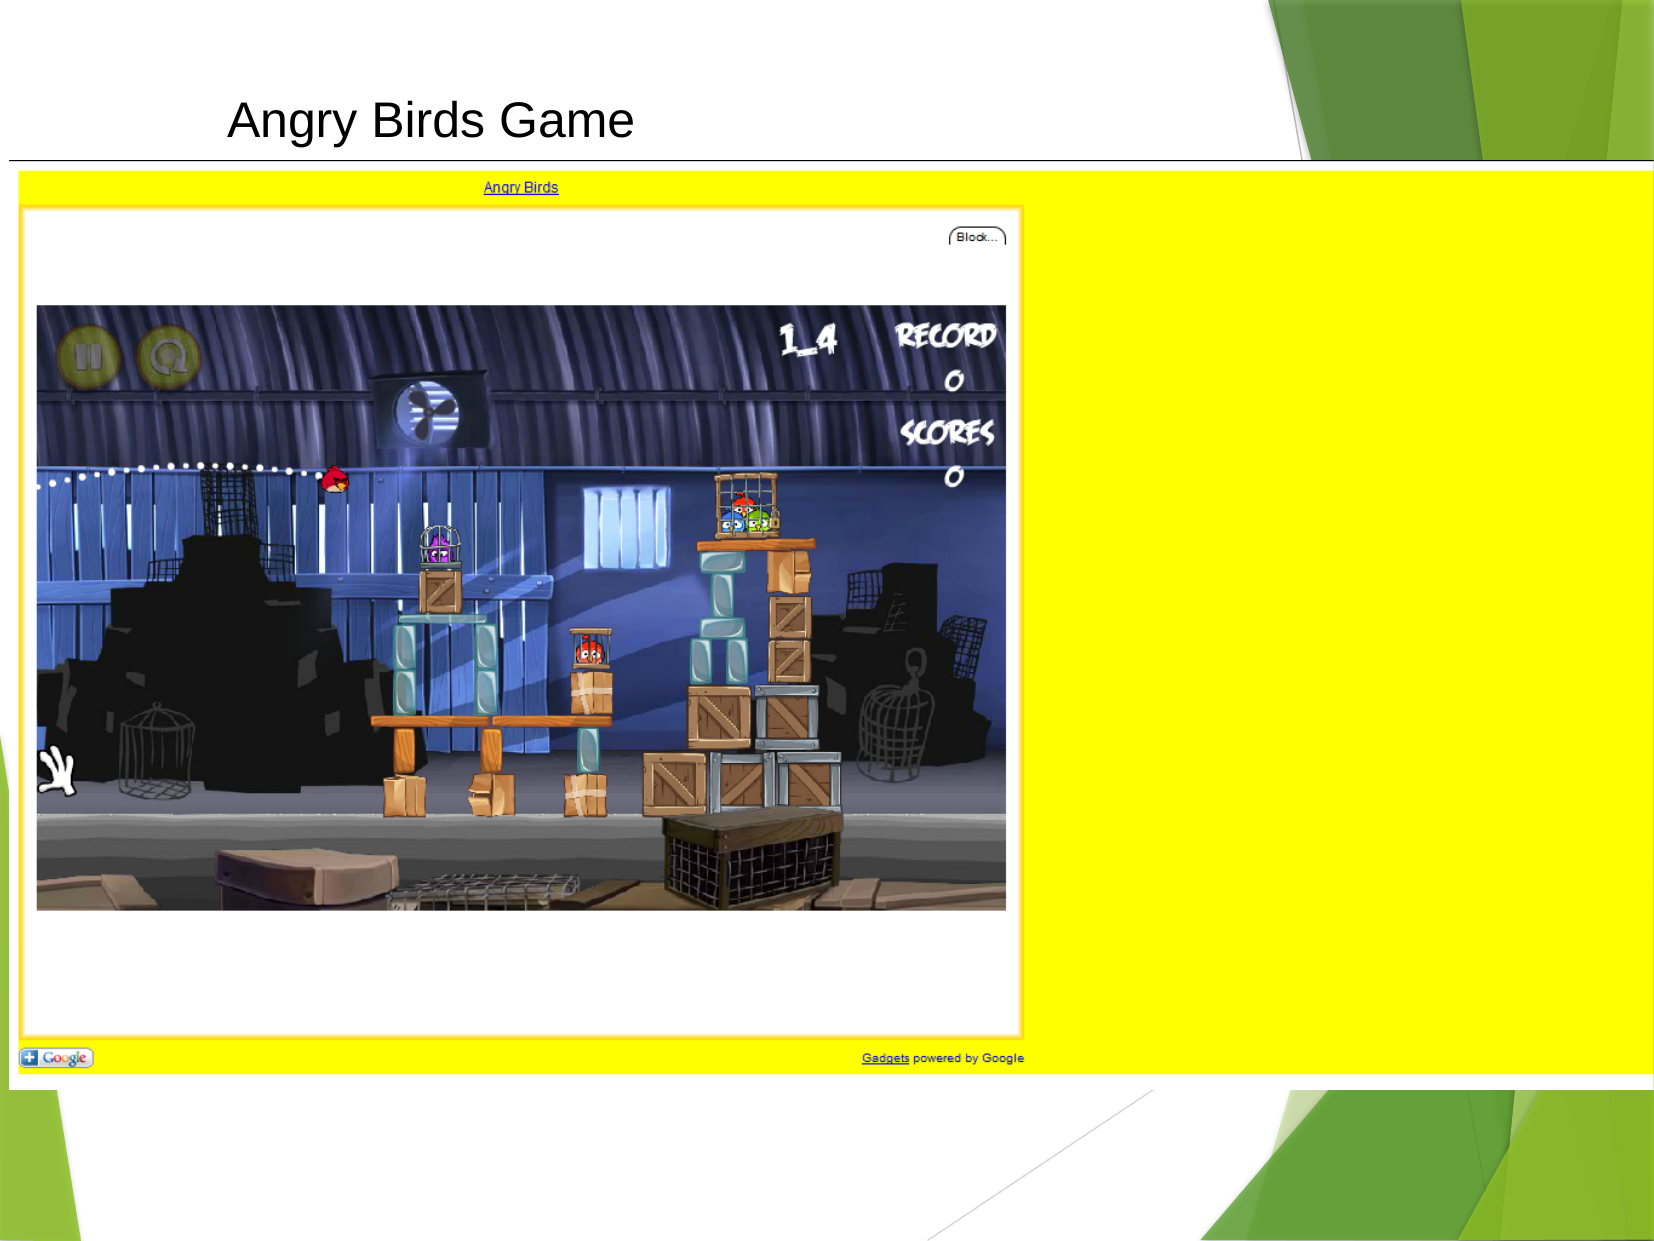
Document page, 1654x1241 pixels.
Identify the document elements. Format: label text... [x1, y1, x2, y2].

picture [9, 159, 1654, 1091]
text_box Angry Birds Game [212, 82, 1347, 154]
